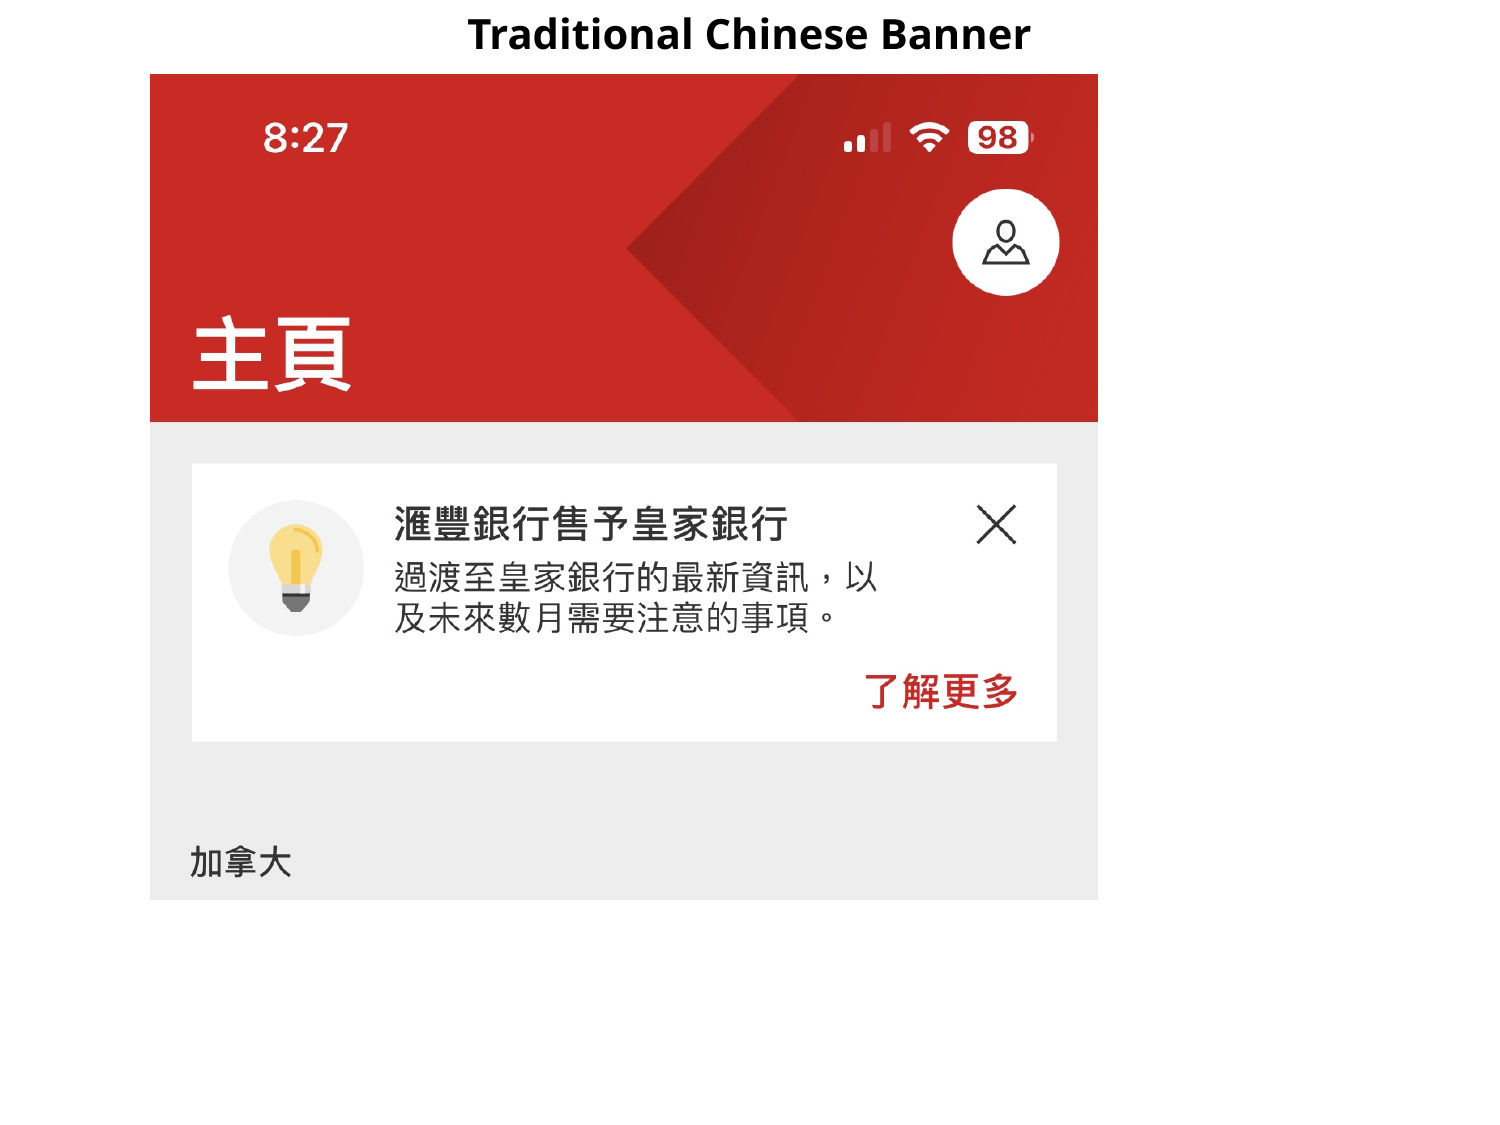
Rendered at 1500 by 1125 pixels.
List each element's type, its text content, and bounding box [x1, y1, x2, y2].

text_box Traditional Chinese Banner [452, 0, 1048, 65]
picture [149, 74, 1098, 901]
